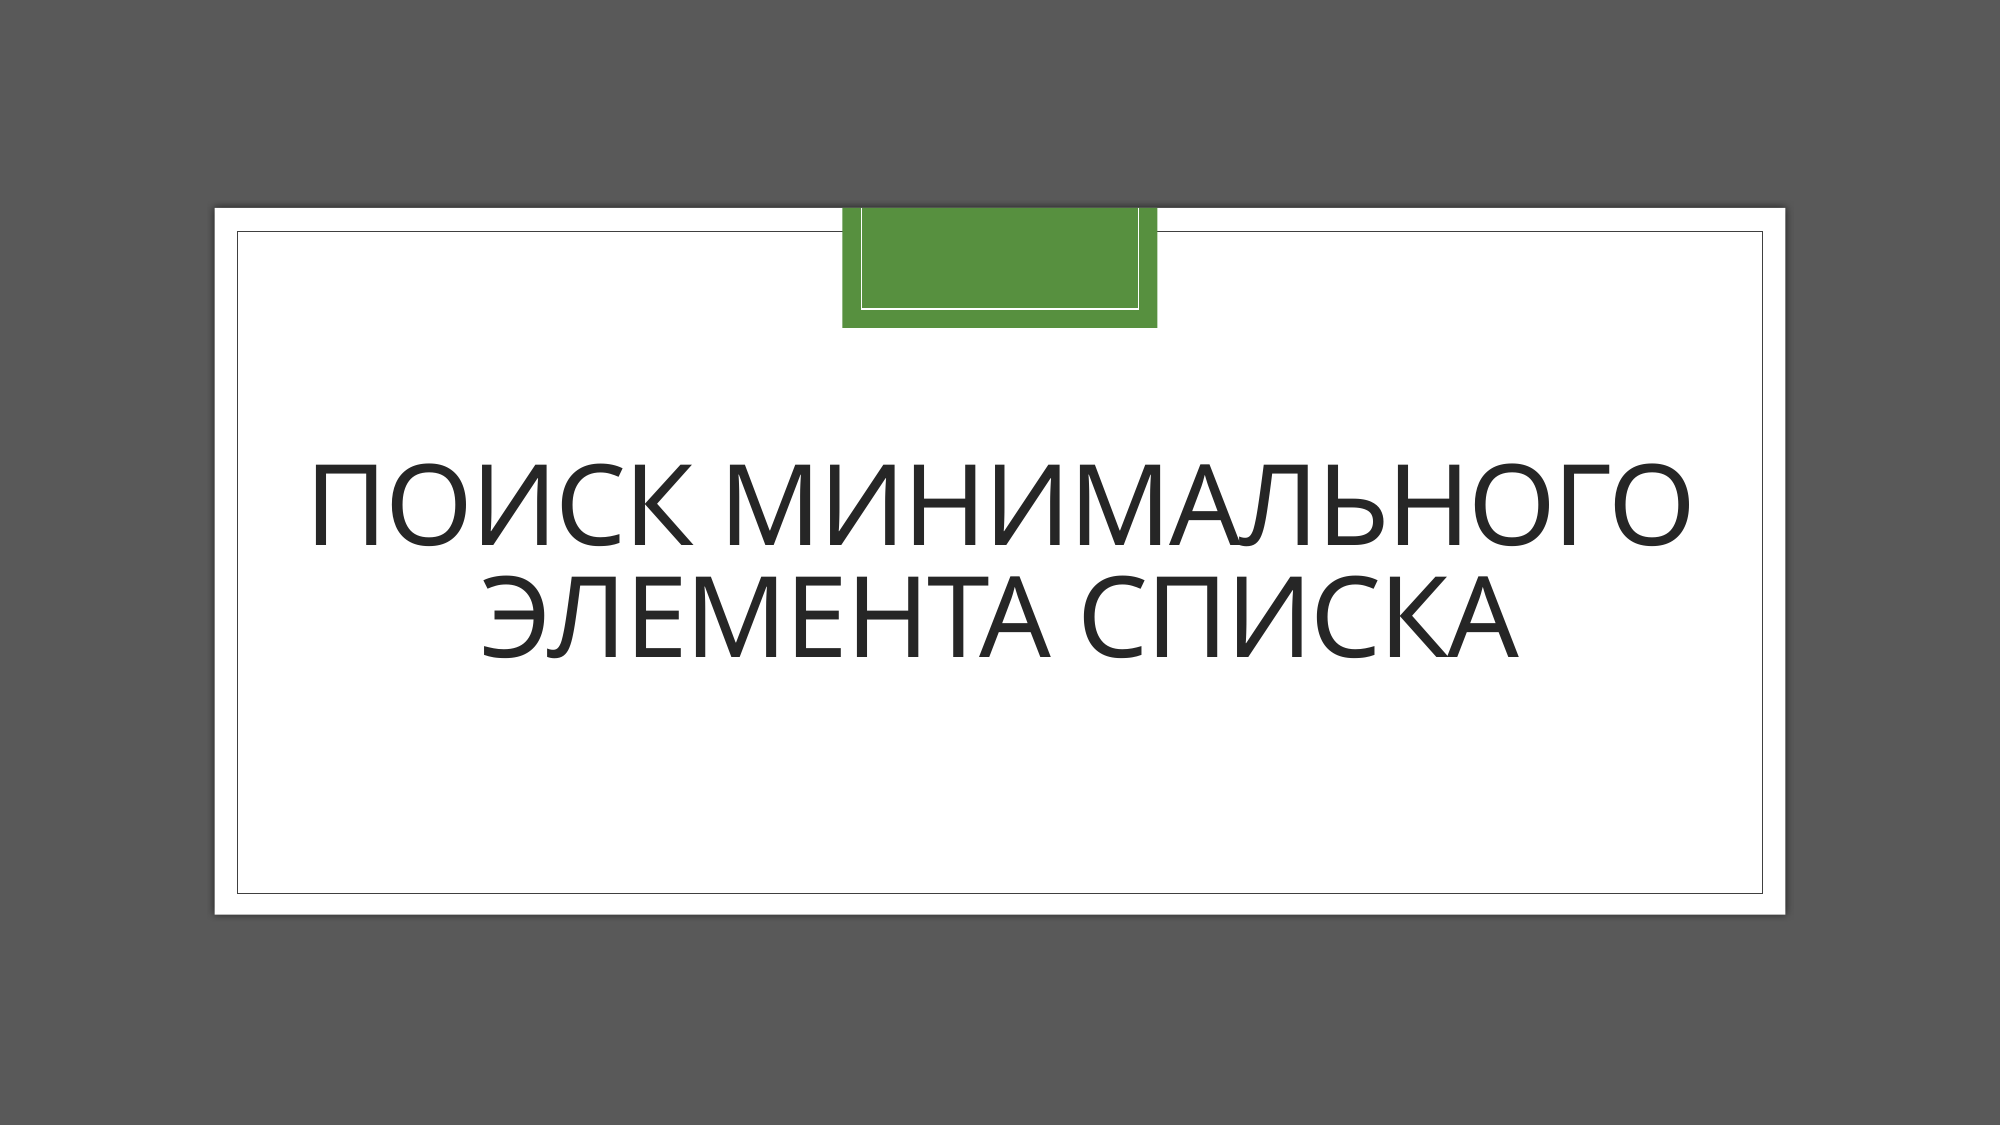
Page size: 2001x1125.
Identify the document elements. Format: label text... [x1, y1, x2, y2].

title Поиск минимального элемента списка [267, 368, 1733, 769]
